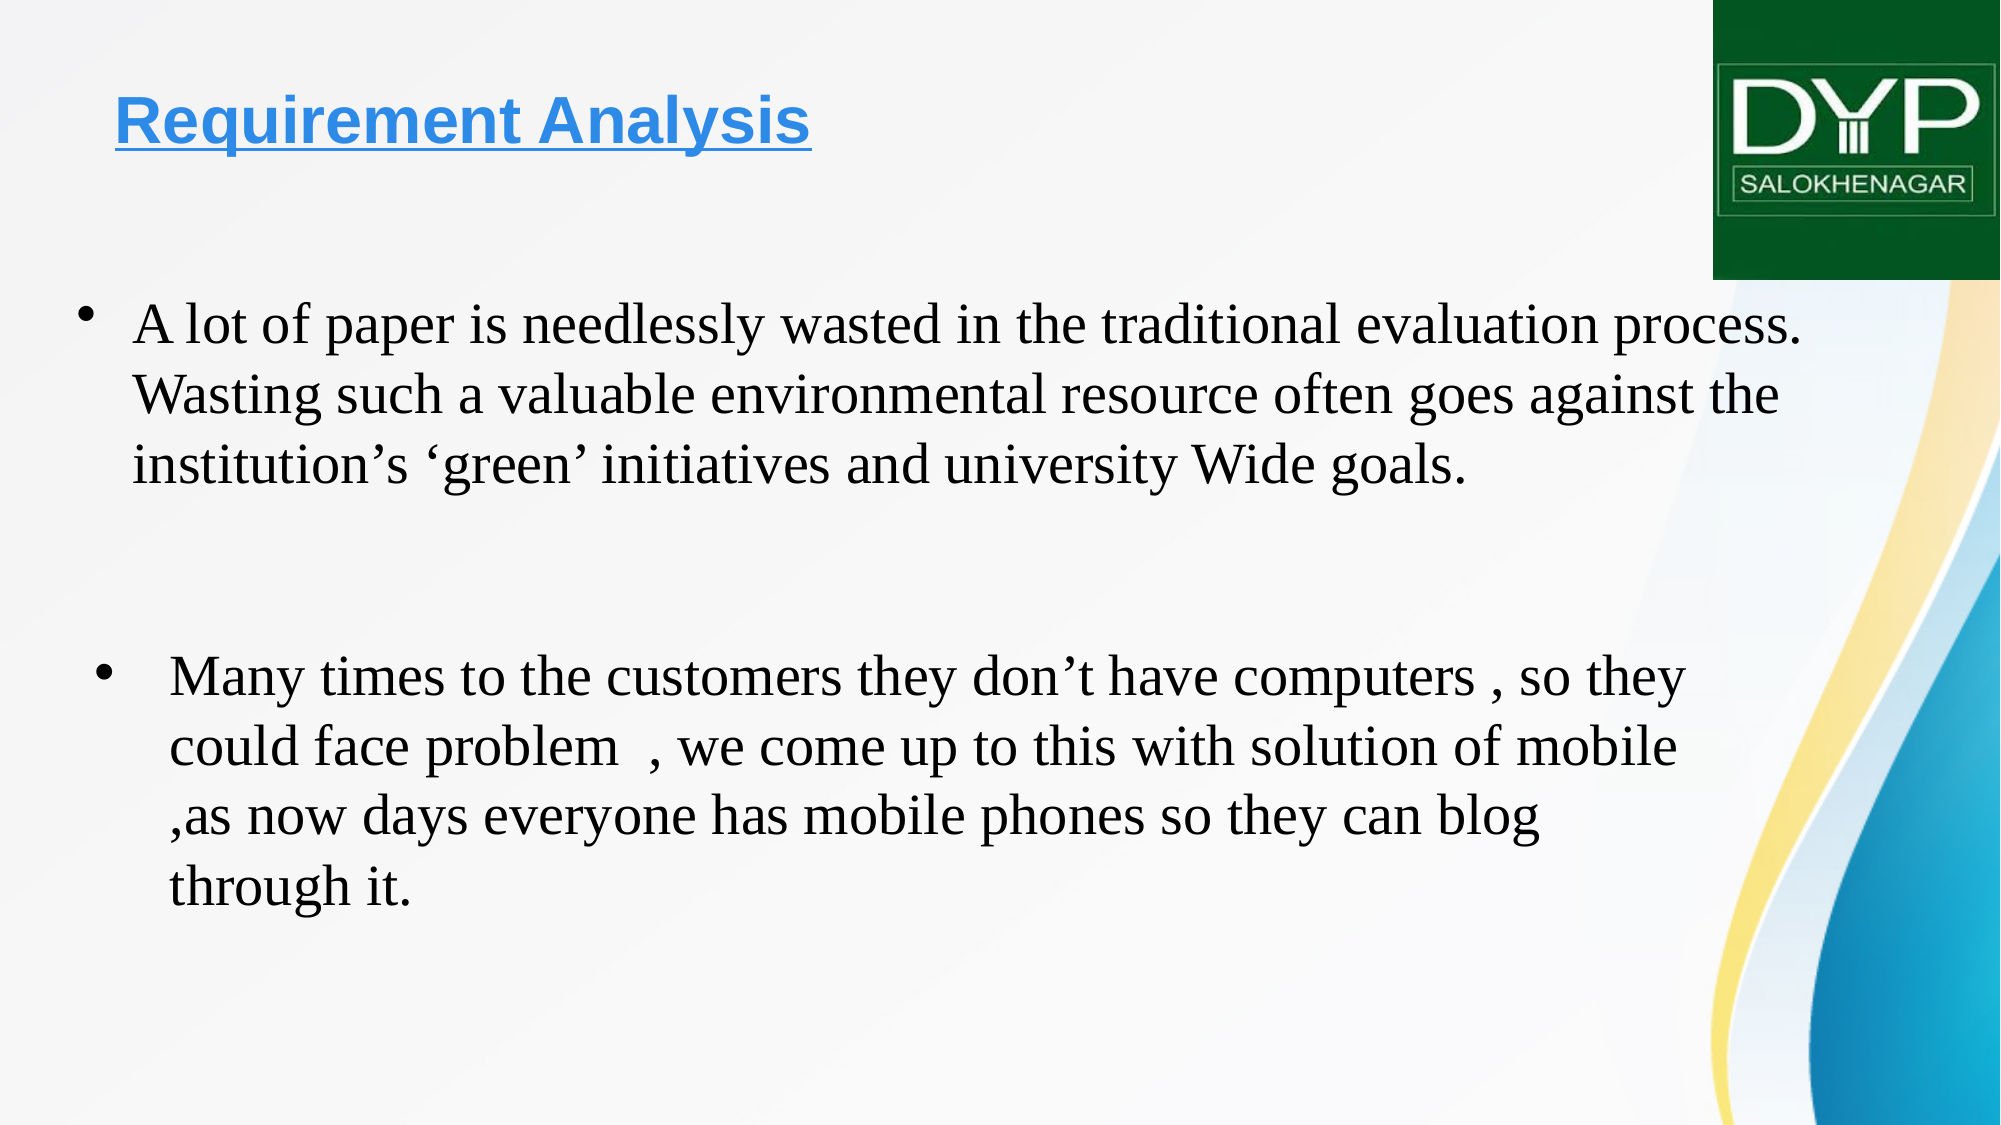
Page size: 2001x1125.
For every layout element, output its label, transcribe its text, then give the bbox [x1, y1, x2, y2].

title Requirement Analysis [99, 29, 1713, 126]
picture [0, 0, 2001, 1125]
list A lot of paper is needlessly wasted in the traditional evaluation process. Wasting such a valuable environmental resource often goes against the institution’s ‘green’ initiatives and university Wide goals. [61, 206, 1862, 1019]
text_box Many times to the customers they don’t have computers , so they could face problem , we come up to this with solution of mobile ,as now days everyone has mobile phones so they can blog through it. [80, 559, 1718, 924]
